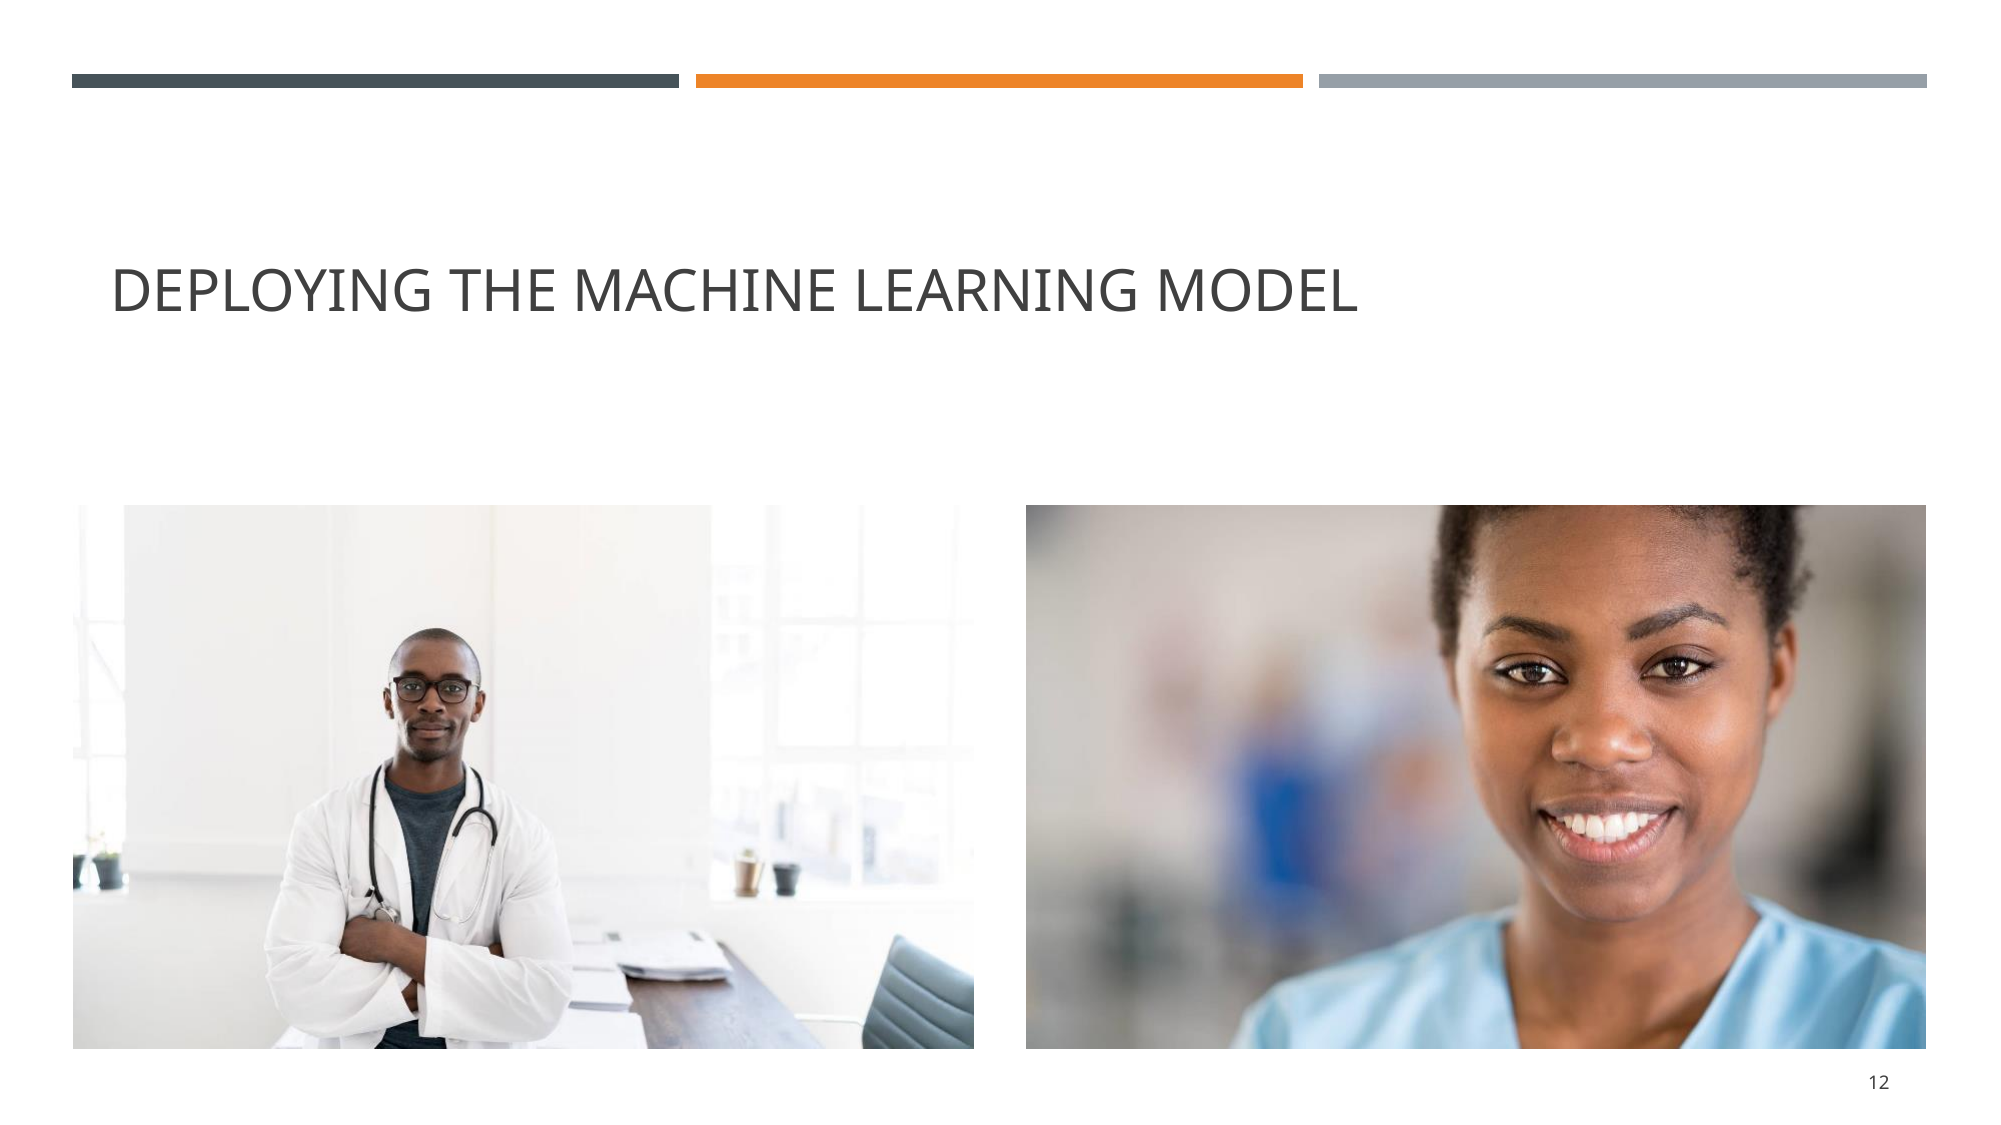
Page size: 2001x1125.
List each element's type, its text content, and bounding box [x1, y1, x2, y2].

title Deploying the machine learning model [95, 167, 1899, 410]
picture [1025, 504, 1927, 1049]
picture [72, 504, 974, 1049]
slide_number 12 [1732, 1060, 1905, 1114]
